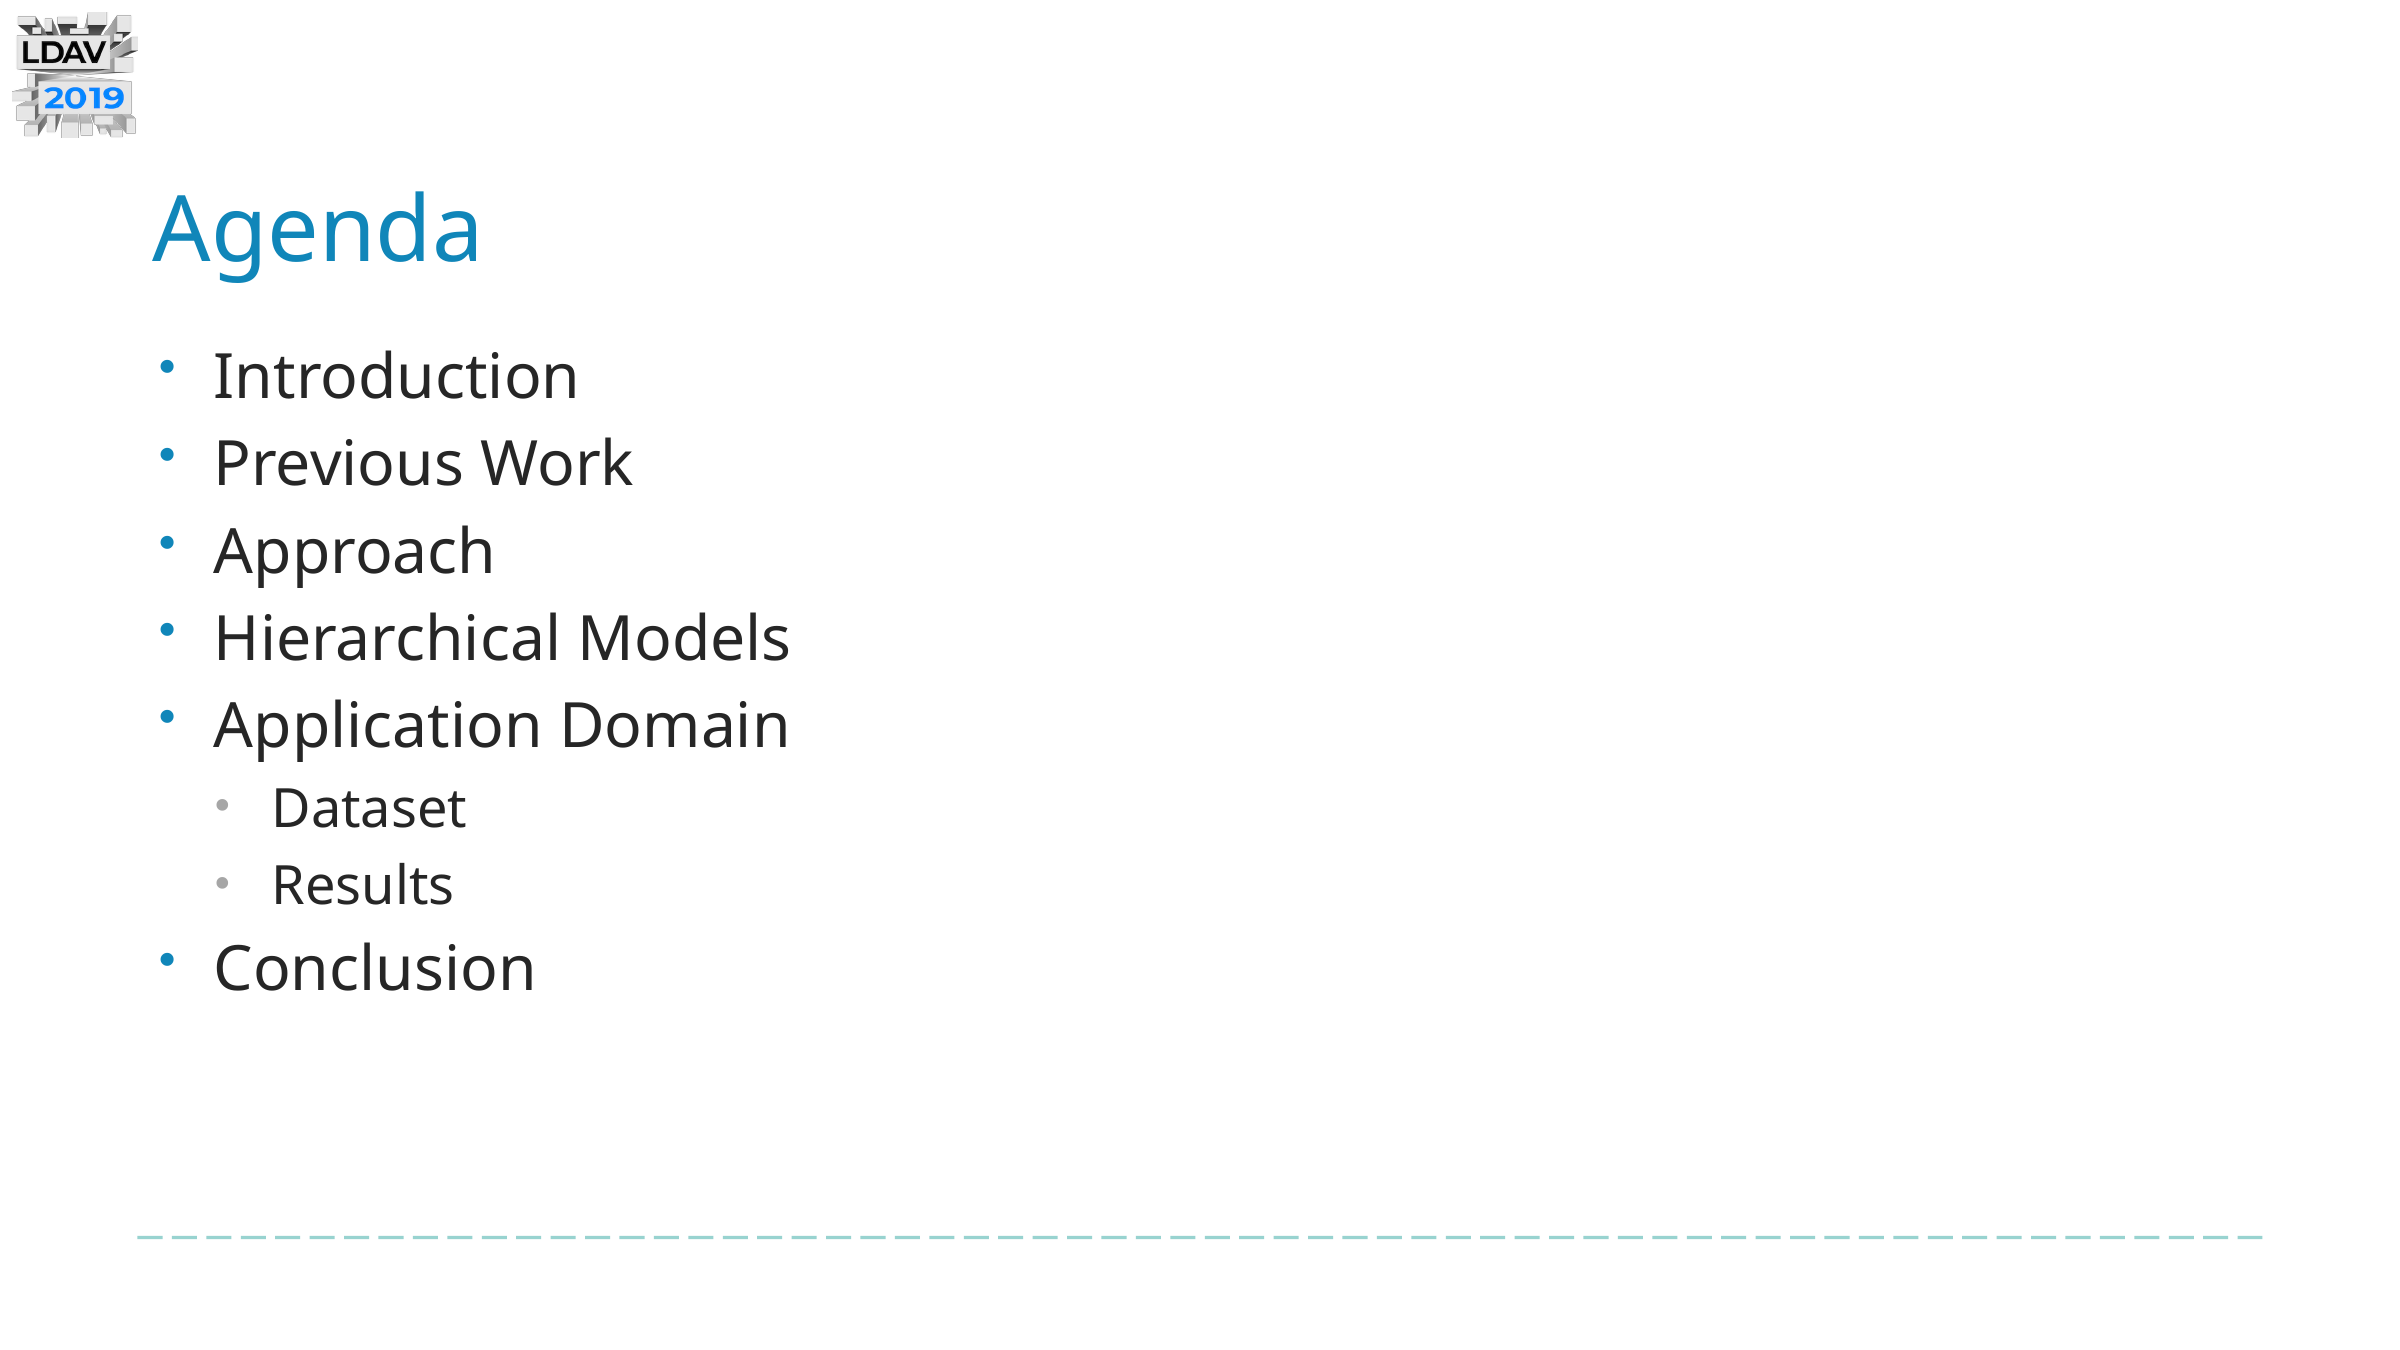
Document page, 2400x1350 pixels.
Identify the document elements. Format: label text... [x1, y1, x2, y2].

picture [12, 12, 138, 138]
list Introduction Previous Work Approach Hierarchical Models Application Domain Dataset Results Conclusion [137, 324, 2263, 1200]
title Agenda [137, 54, 2263, 288]
